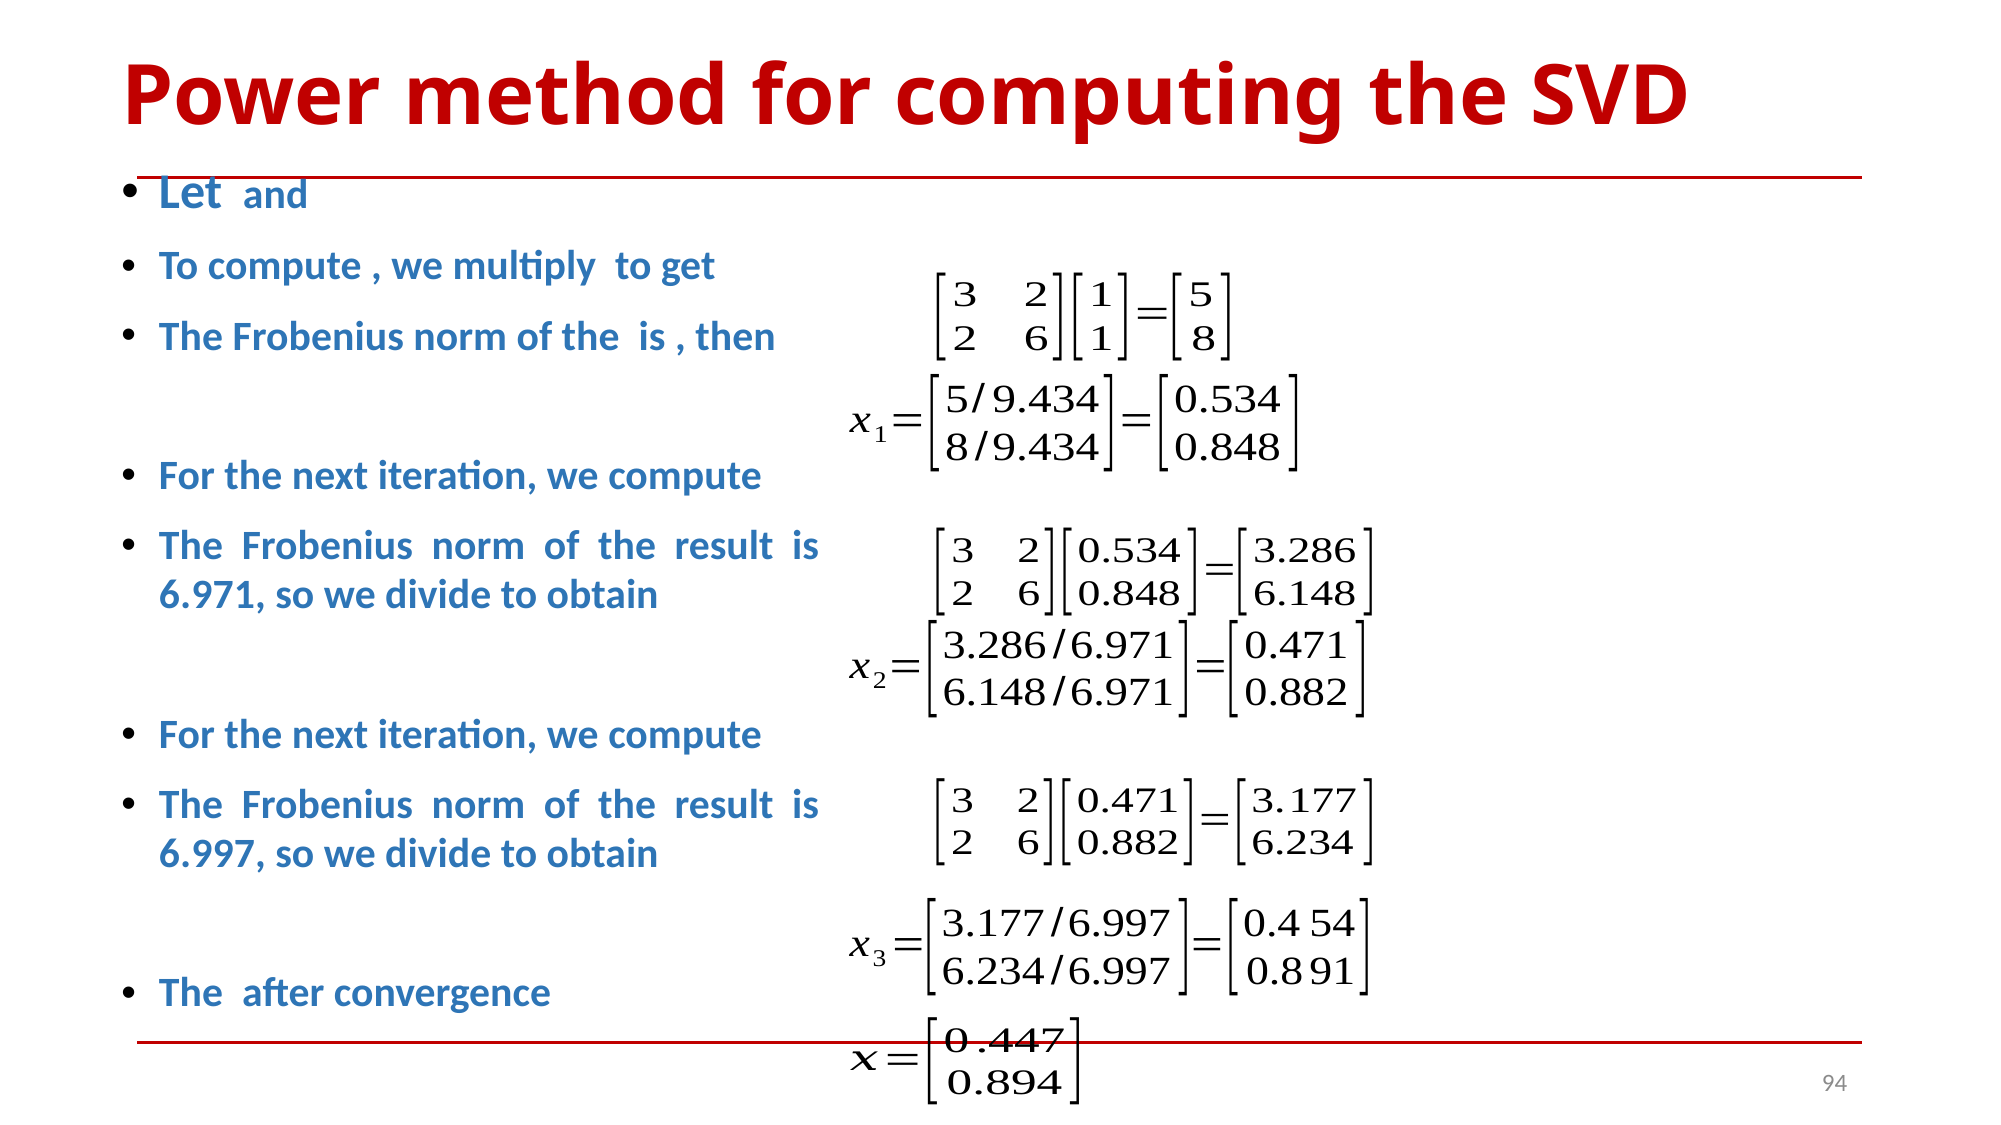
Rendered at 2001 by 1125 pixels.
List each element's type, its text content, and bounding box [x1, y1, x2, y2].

title Power method for computing the SVD [106, 41, 1832, 154]
slide_number 94 [1412, 1051, 1863, 1111]
